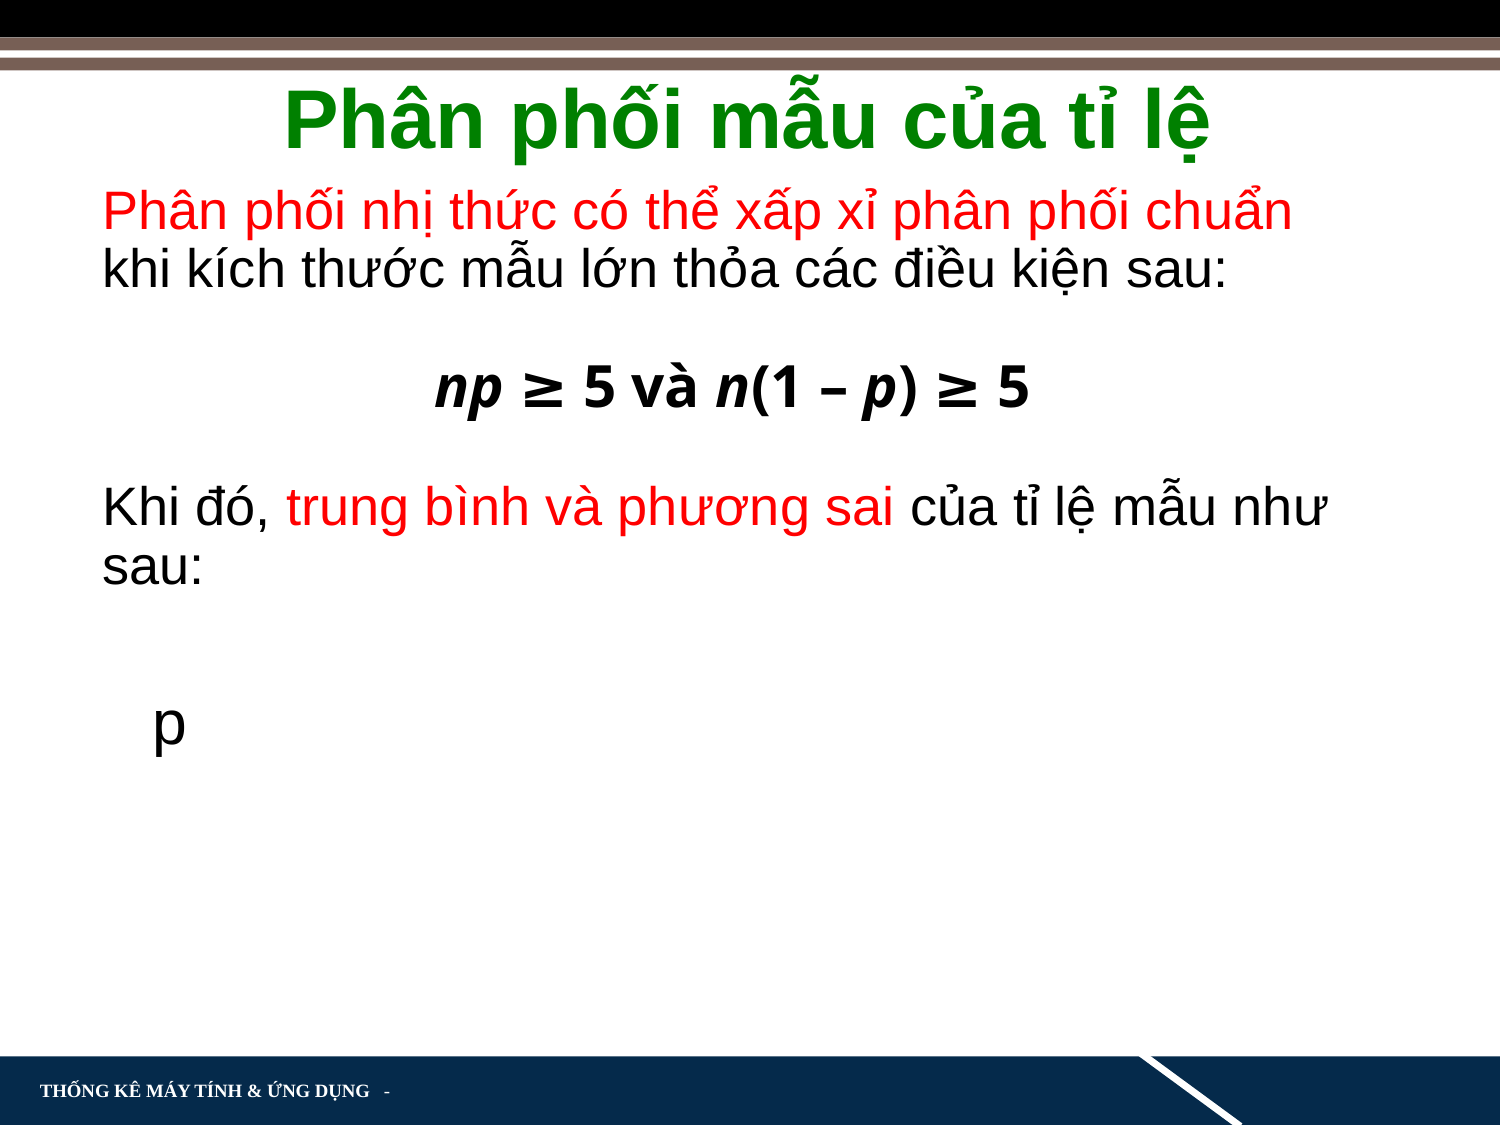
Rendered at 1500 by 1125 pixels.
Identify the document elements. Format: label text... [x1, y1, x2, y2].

text_box Phân phối mẫu của tỉ lệ [268, 69, 1228, 174]
text_box Phân phối nhị thức có thể xấp xỉ phân phối chuẩn khi kích thước mẫu lớn thỏa các điều kiện sau: np ≥ 5 và n(1 – p) ≥ 5 Khi đó, trung bình và phương sai của tỉ lệ mẫu như sau: [87, 174, 1376, 1125]
